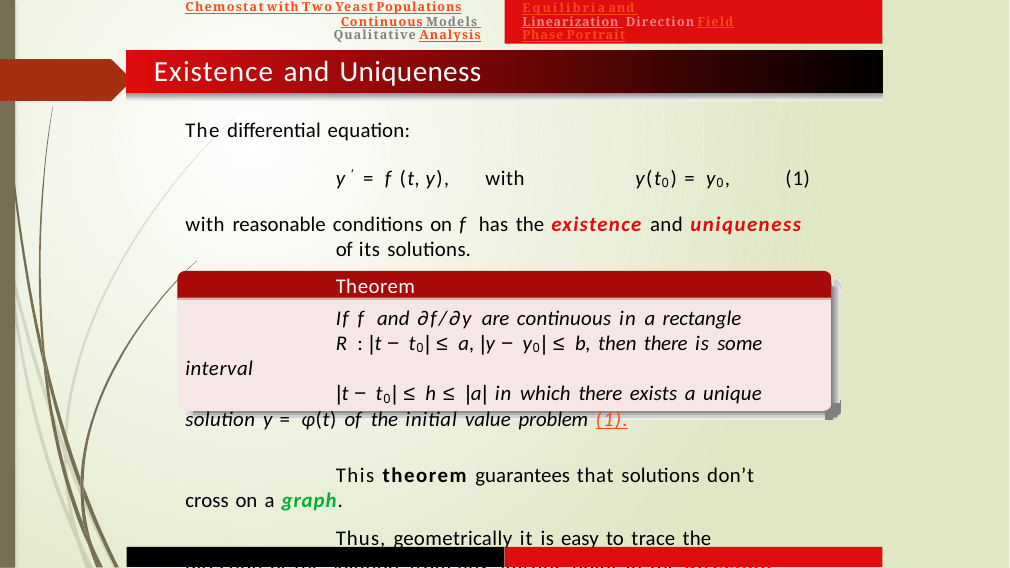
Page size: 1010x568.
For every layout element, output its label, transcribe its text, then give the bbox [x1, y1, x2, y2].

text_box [126, 546, 883, 568]
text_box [176, 270, 841, 420]
text_box Chemostat with Two Yeast Populations Continuous Models Qualitative Analysis [183, 0, 489, 45]
text_box Equilibria and Linearization Direction Field Phase Portrait [504, 0, 883, 44]
picture [126, 49, 883, 102]
text_box Existence and Uniqueness The differential equation: y ′ = f (t, y), with y(t0) = y0, (1) with reasonable conditions on f has the existence and uniqueness of its solutions. Theorem If f and ∂f/∂y are continuous in a rectangle R : |t − t0| ≤ a, |y − y0| ≤ b, then there is some interval |t − t0| ≤ h ≤ |a| in which there exists a unique solution y = φ(t) of the initial value problem (1). This theorem guarantees that solutions don’t cross on a graph. Thus, geometrically it is easy to trace the direction of the solution from any starting point in the direction field. [113, 49, 895, 568]
